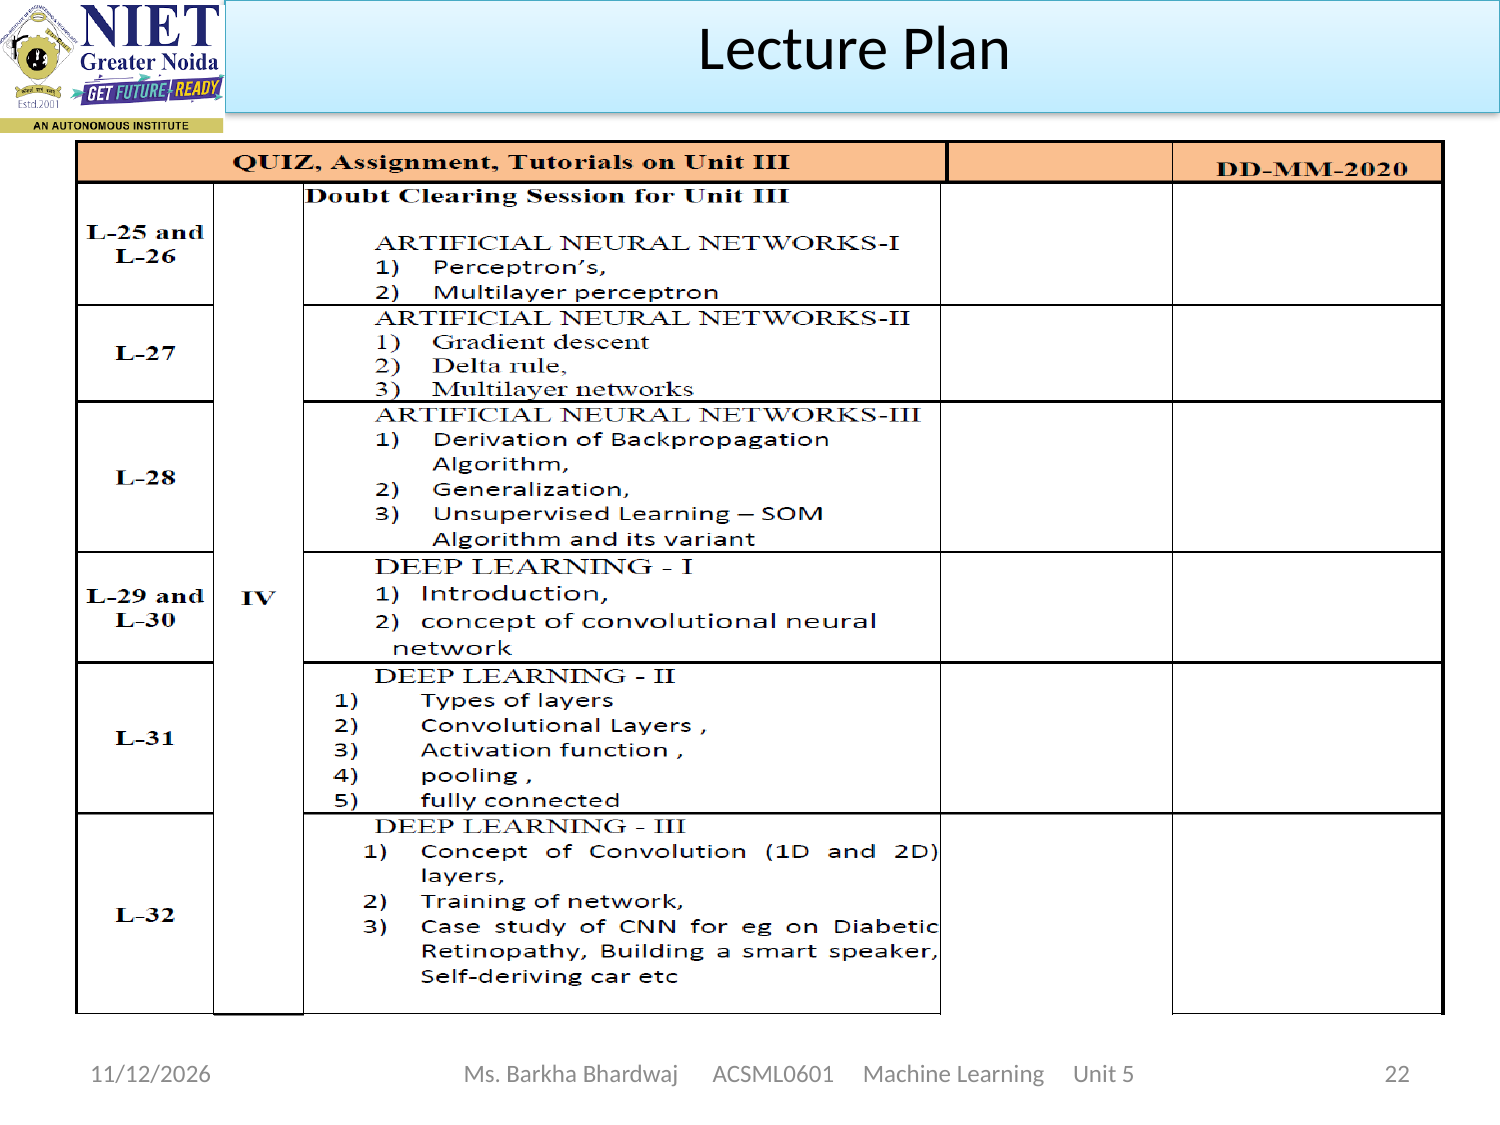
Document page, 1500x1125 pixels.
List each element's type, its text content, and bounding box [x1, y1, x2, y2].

picture [74, 139, 1451, 1016]
text_box Lecture Plan [224, 0, 1500, 113]
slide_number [75, 1042, 225, 1103]
slide_number 22 [1074, 1042, 1425, 1103]
footer Ms. Barkha Bhardwaj ACSML0601 Machine Learning Unit 5 [225, 1042, 1074, 1103]
picture [0, 5, 226, 133]
